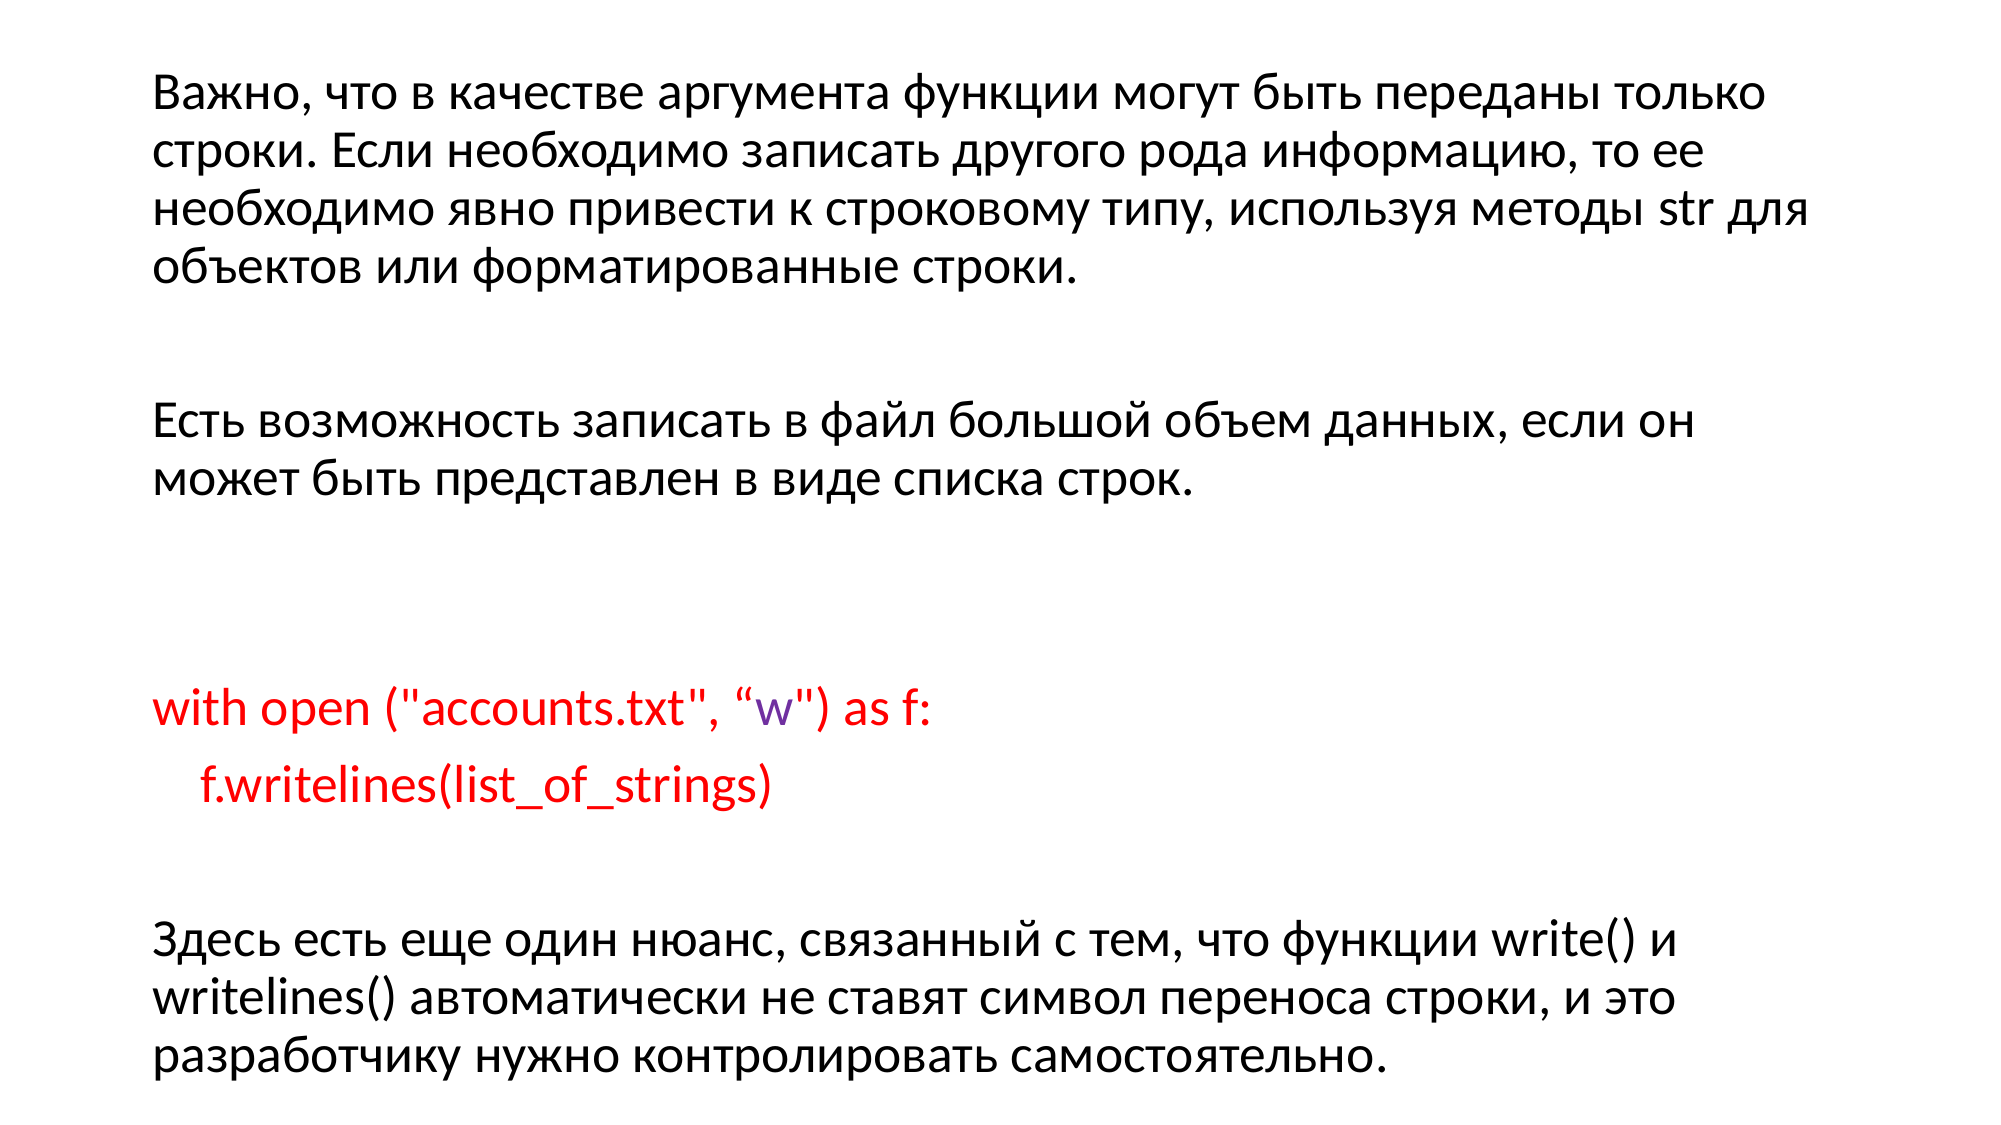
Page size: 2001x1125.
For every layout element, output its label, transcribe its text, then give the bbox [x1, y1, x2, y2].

list Важно, что в качестве аргумента функции могут быть переданы только строки. Если необходимо записать другого рода информацию, то ее необходимо явно привести к строковому типу, используя методы str для объектов или форматированные строки. Есть возможность записать в файл большой объем данных, если он может быть представлен в виде списка строк. with open ("accounts.txt", “w") as f: f.writelines(list_of_strings) Здесь есть еще один нюанс, связанный с тем, что функции write() и writelines() автоматически не ставят символ переноса строки, и это разработчику нужно контролировать самостоятельно. [137, 56, 1863, 1098]
